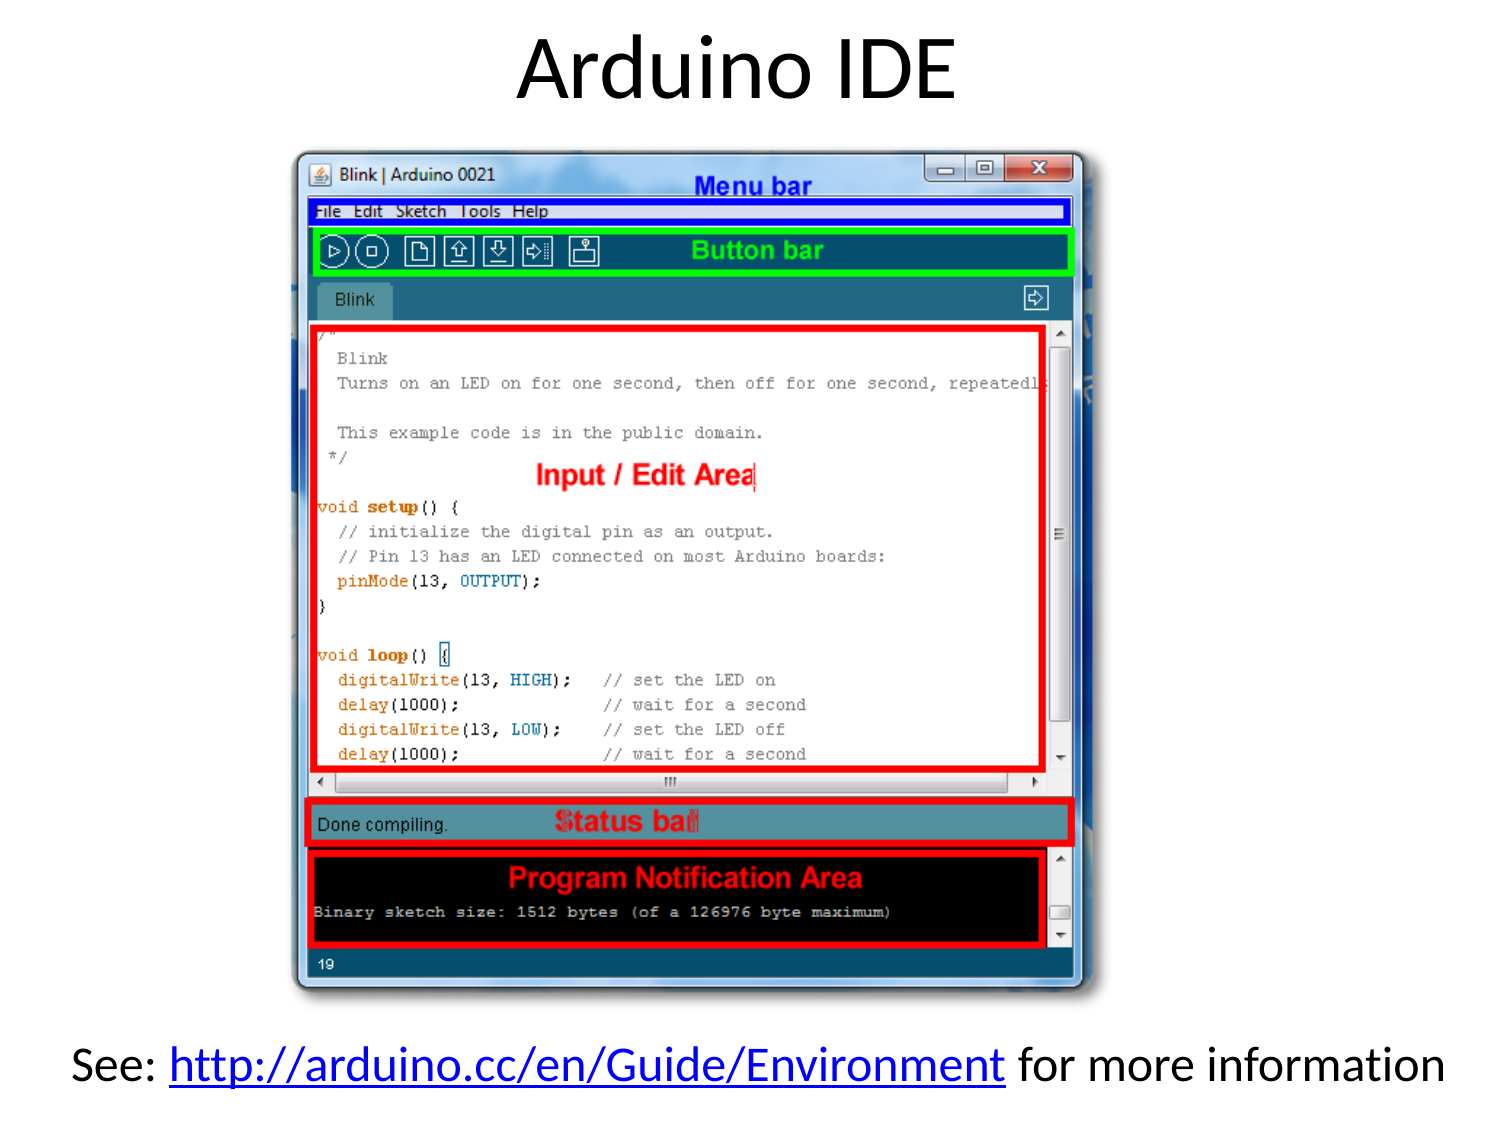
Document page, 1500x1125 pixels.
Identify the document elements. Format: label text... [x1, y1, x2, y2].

picture [287, 146, 1113, 1013]
text_box See: http://arduino.cc/en/Guide/Environment for more information [56, 1024, 1462, 1099]
title Arduino IDE [62, 0, 1413, 127]
